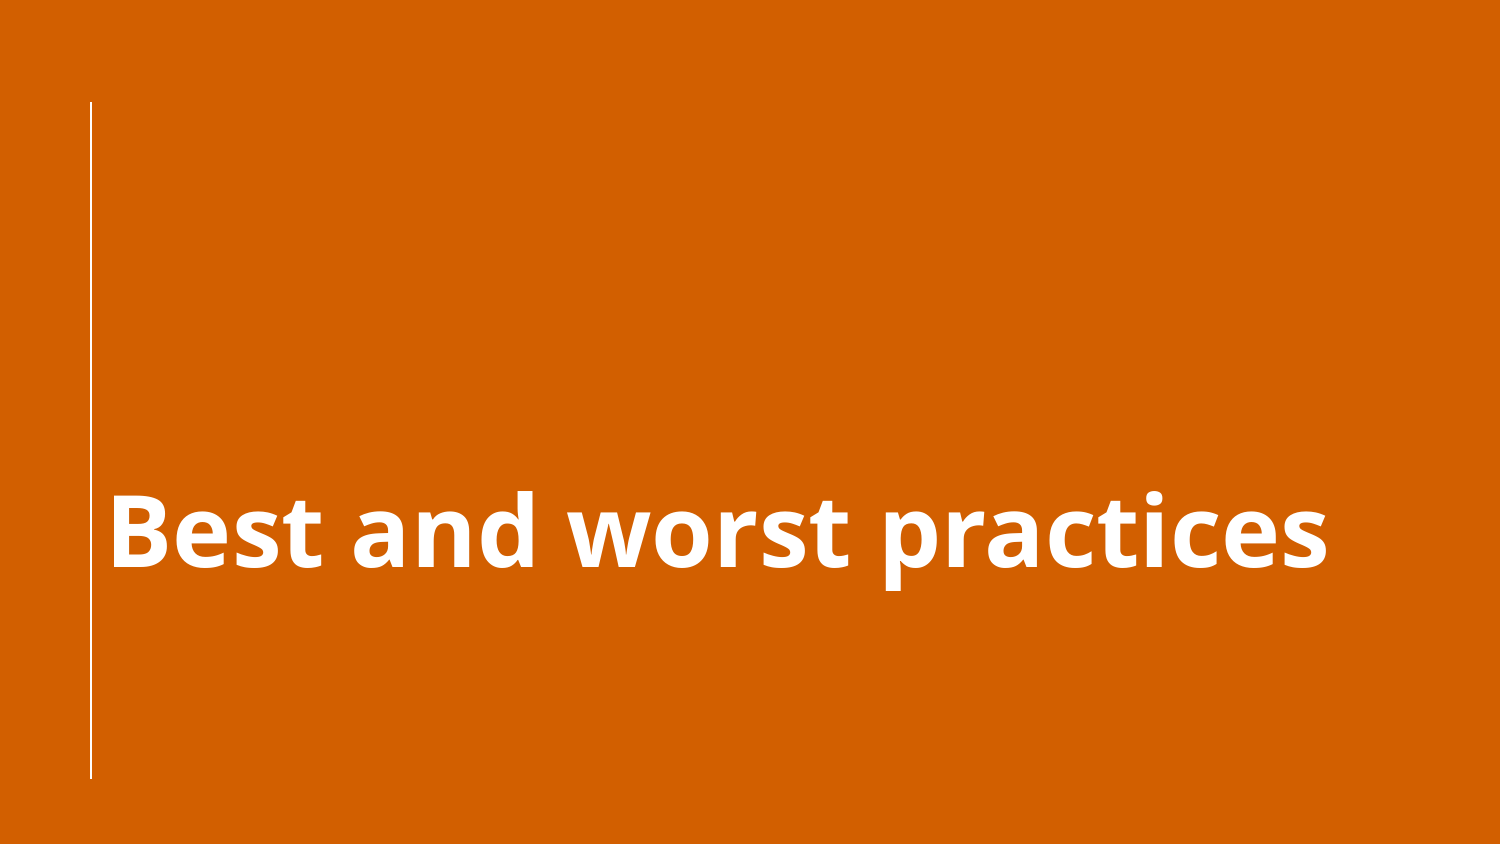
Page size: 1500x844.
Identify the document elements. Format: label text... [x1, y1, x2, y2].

title Best and worst practices [95, 464, 1390, 603]
